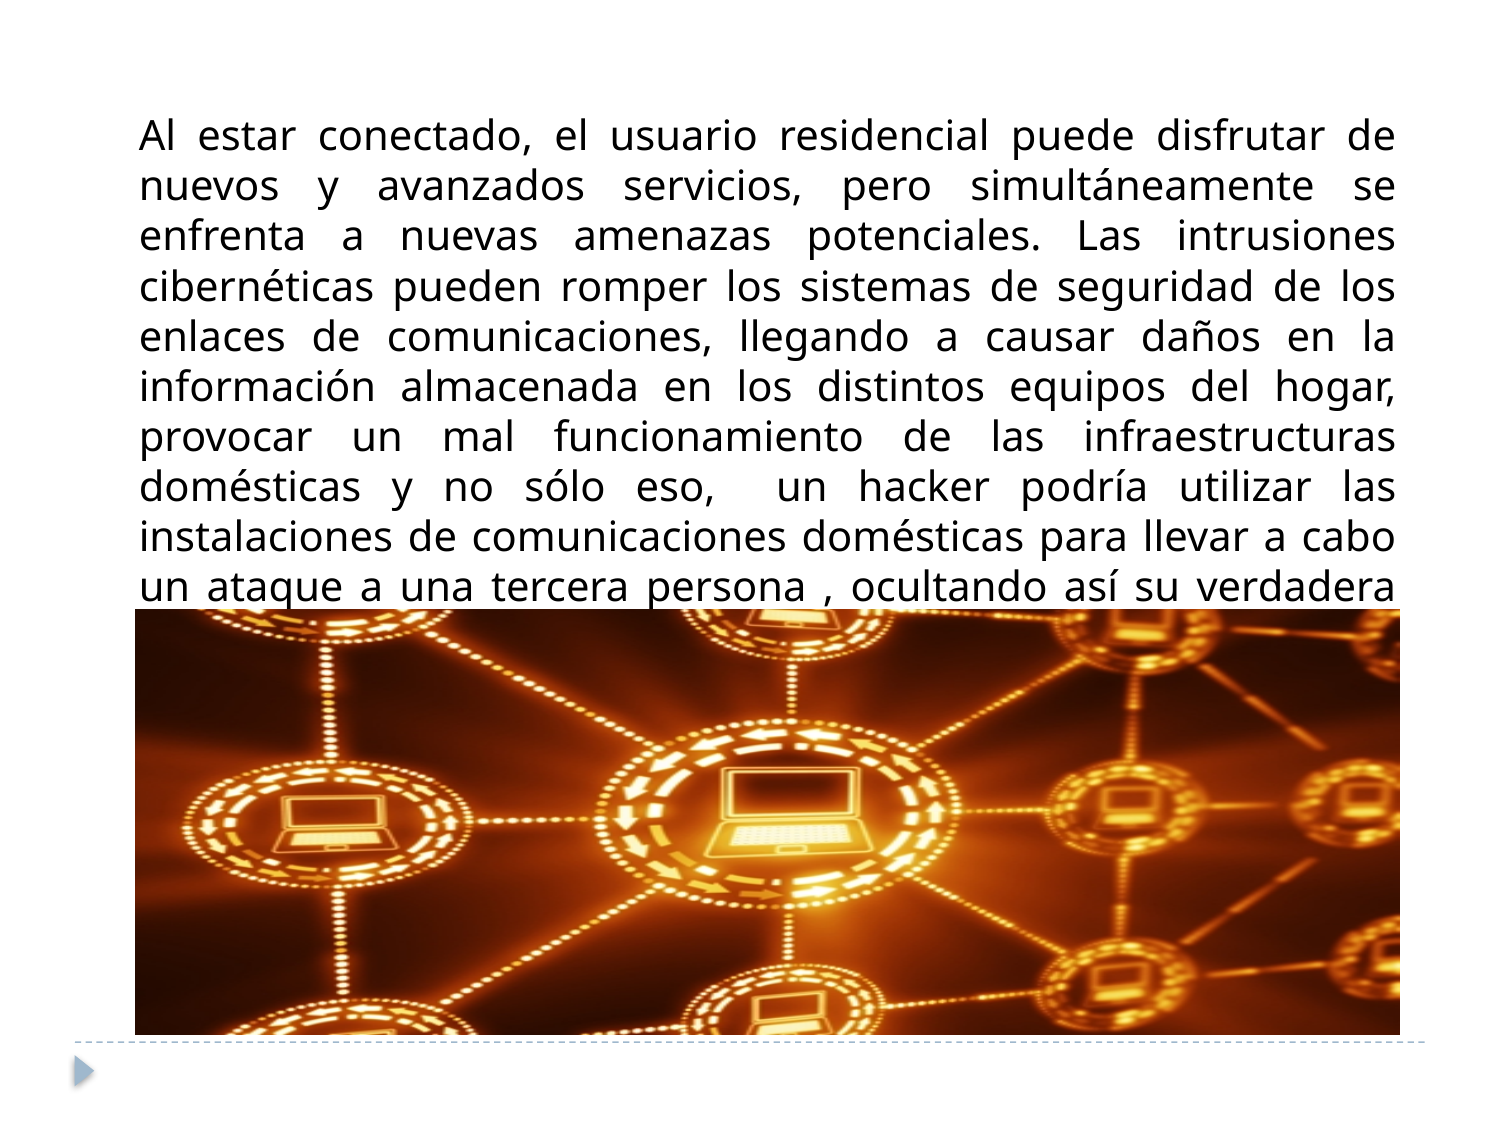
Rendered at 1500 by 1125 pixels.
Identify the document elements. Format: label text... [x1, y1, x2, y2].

text_box Al estar conectado, el usuario residencial puede disfrutar de nuevos y avanzados servicios, pero simultáneamente se enfrenta a nuevas amenazas potenciales. Las intrusiones cibernéticas pueden romper los sistemas de seguridad de los enlaces de comunicaciones, llegando a causar daños en la información almacenada en los distintos equipos del hogar, provocar un mal funcionamiento de las infraestructuras domésticas y no sólo eso, un hacker podría utilizar las instalaciones de comunicaciones domésticas para llevar a cabo un ataque a una tercera persona , ocultando así su verdadera identidad. [123, 101, 1412, 712]
picture [135, 609, 1400, 1036]
